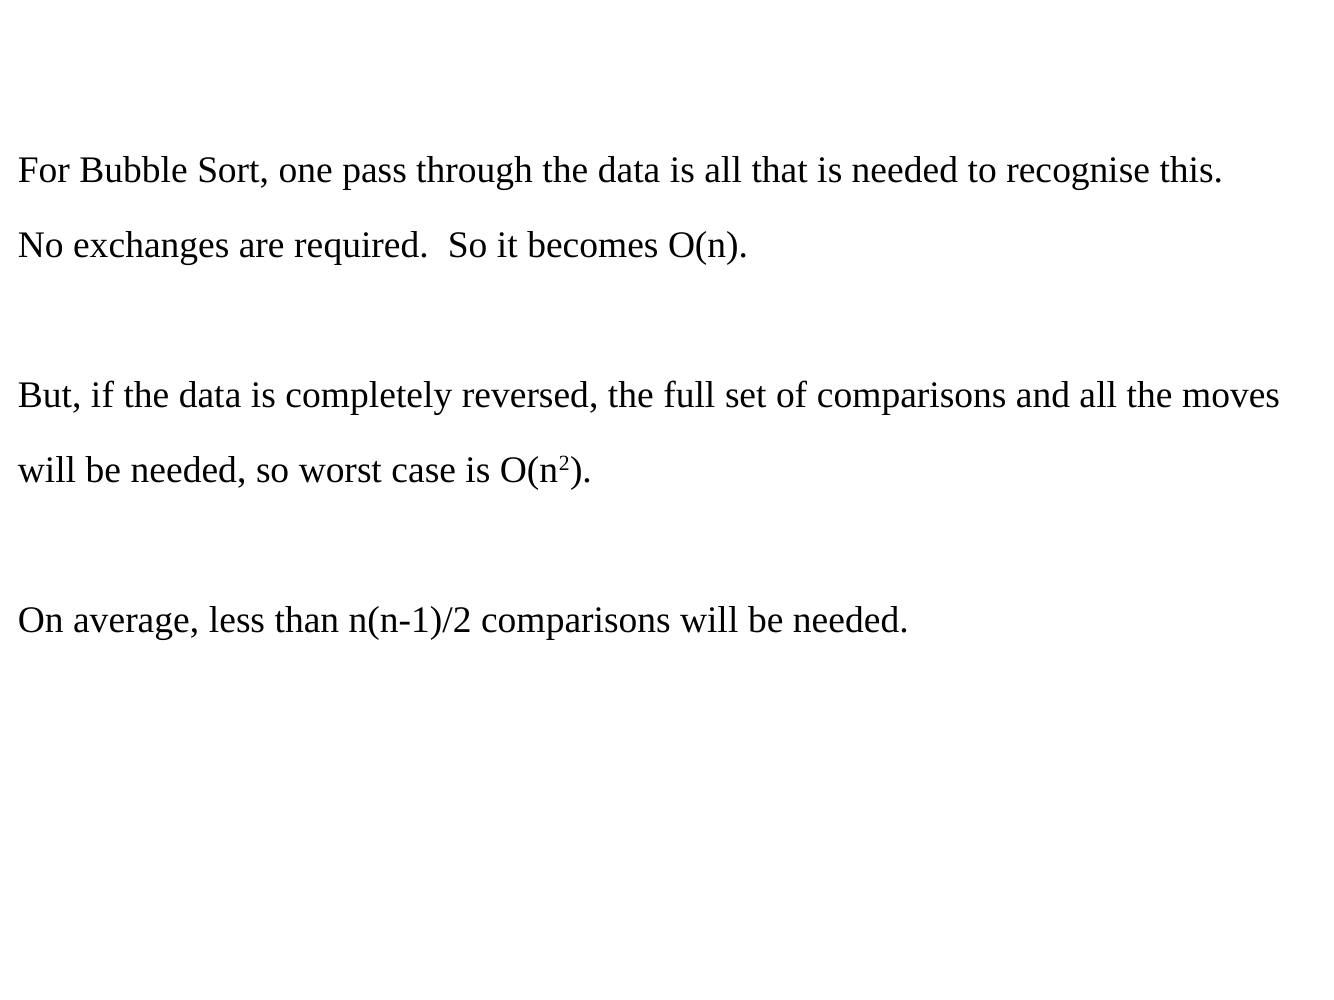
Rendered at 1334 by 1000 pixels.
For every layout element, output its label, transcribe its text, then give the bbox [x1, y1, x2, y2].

text_box For Bubble Sort, one pass through the data is all that is needed to recognise this. No exchanges are required. So it becomes O(n). But, if the data is completely reversed, the full set of comparisons and all the moves will be needed, so worst case is O(n2). On average, less than n(n-1)/2 comparisons will be needed. [14, 111, 1305, 643]
